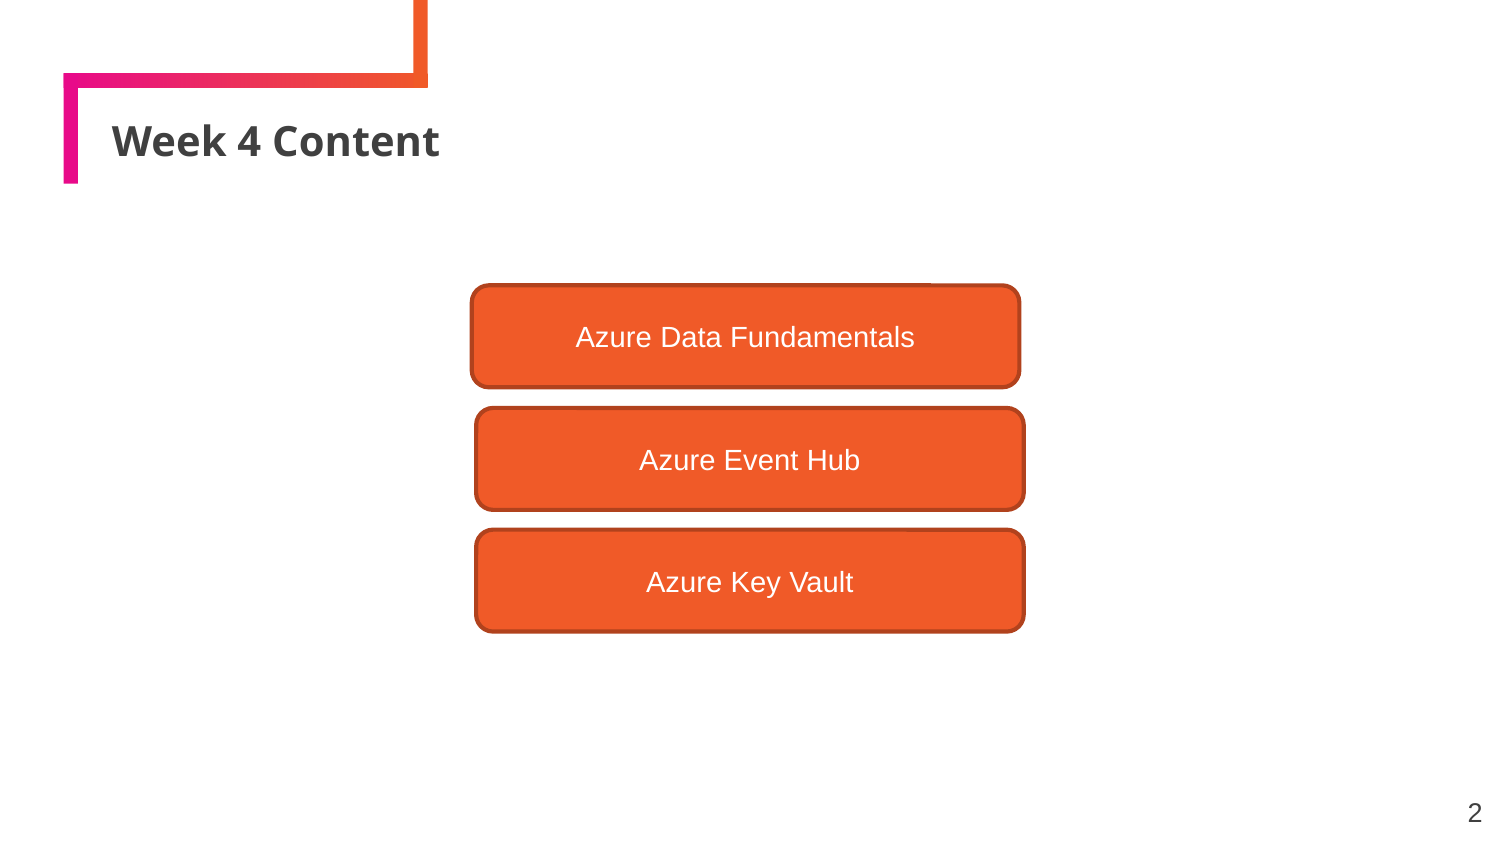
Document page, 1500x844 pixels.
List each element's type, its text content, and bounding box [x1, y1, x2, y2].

text_box Azure Data Fundamentals [469, 283, 1022, 390]
title Week 4 Content [100, 117, 1455, 169]
text_box Azure Key Vault [474, 527, 1026, 634]
slide_number 2 [1403, 779, 1494, 844]
text_box Azure Event Hub [474, 405, 1026, 512]
